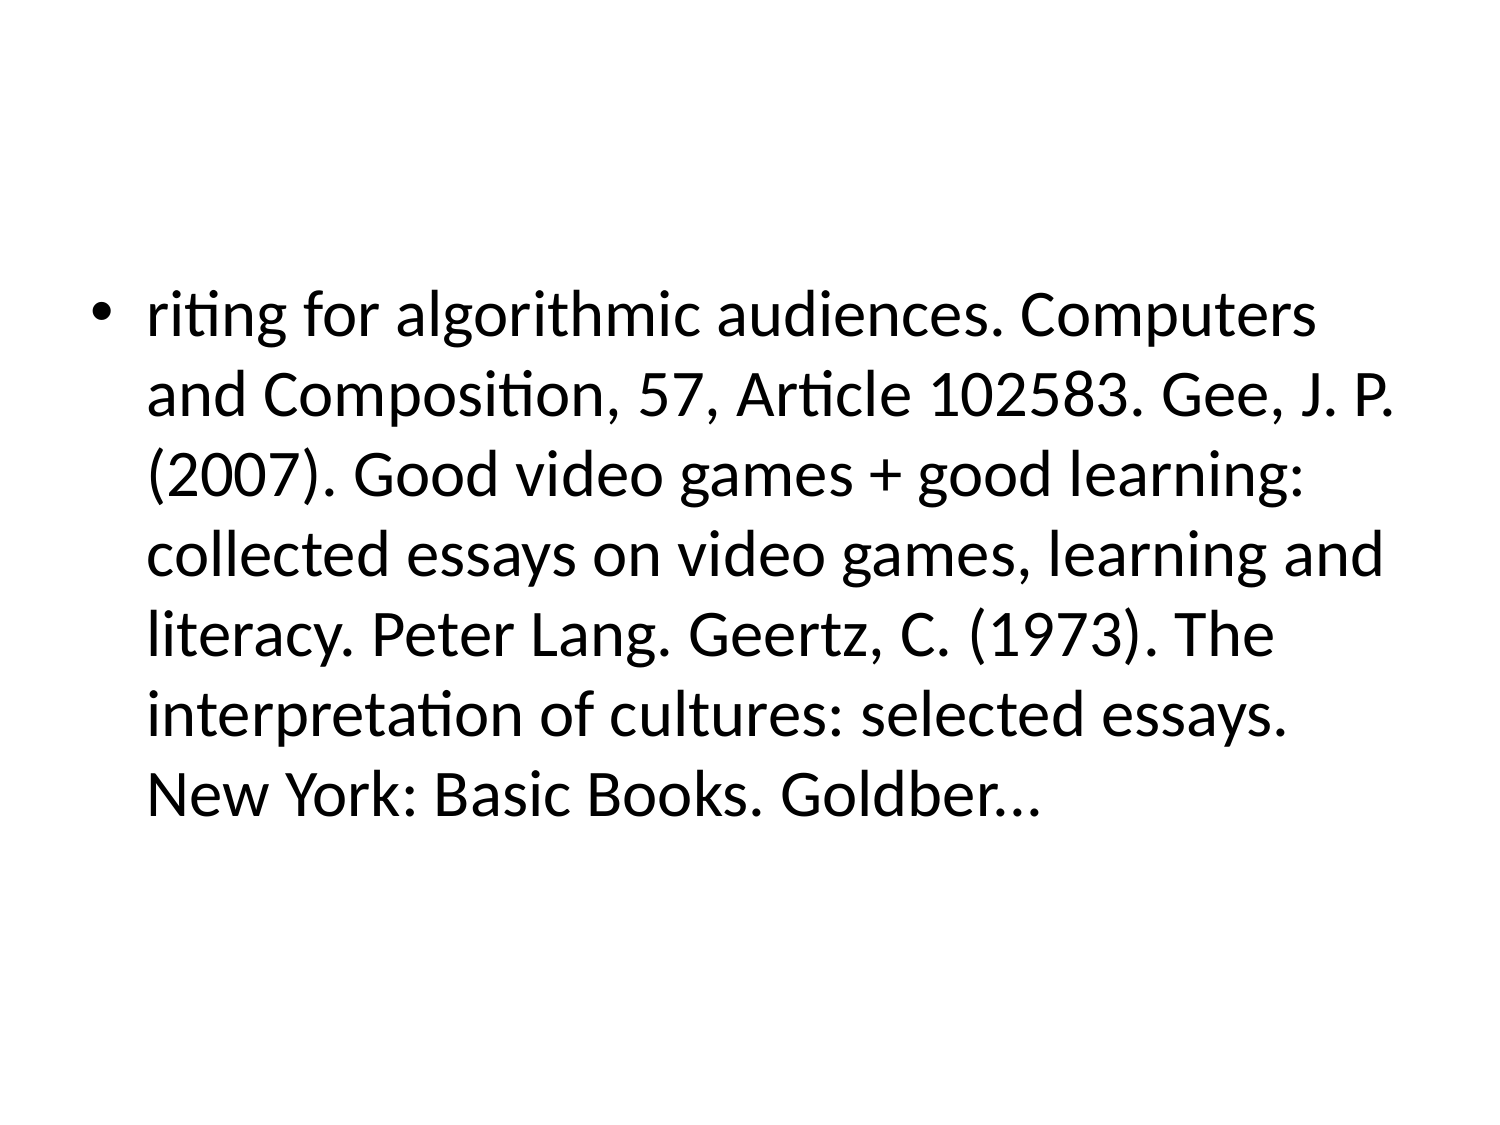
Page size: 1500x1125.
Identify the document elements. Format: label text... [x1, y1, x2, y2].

list riting for algorithmic audiences. Computers and Composition, 57, Article 102583. Gee, J. P. (2007). Good video games + good learning: collected essays on video games, learning and literacy. Peter Lang. Geertz, C. (1973). The interpretation of cultures: selected essays. New York: Basic Books. Goldber... [75, 262, 1425, 1005]
